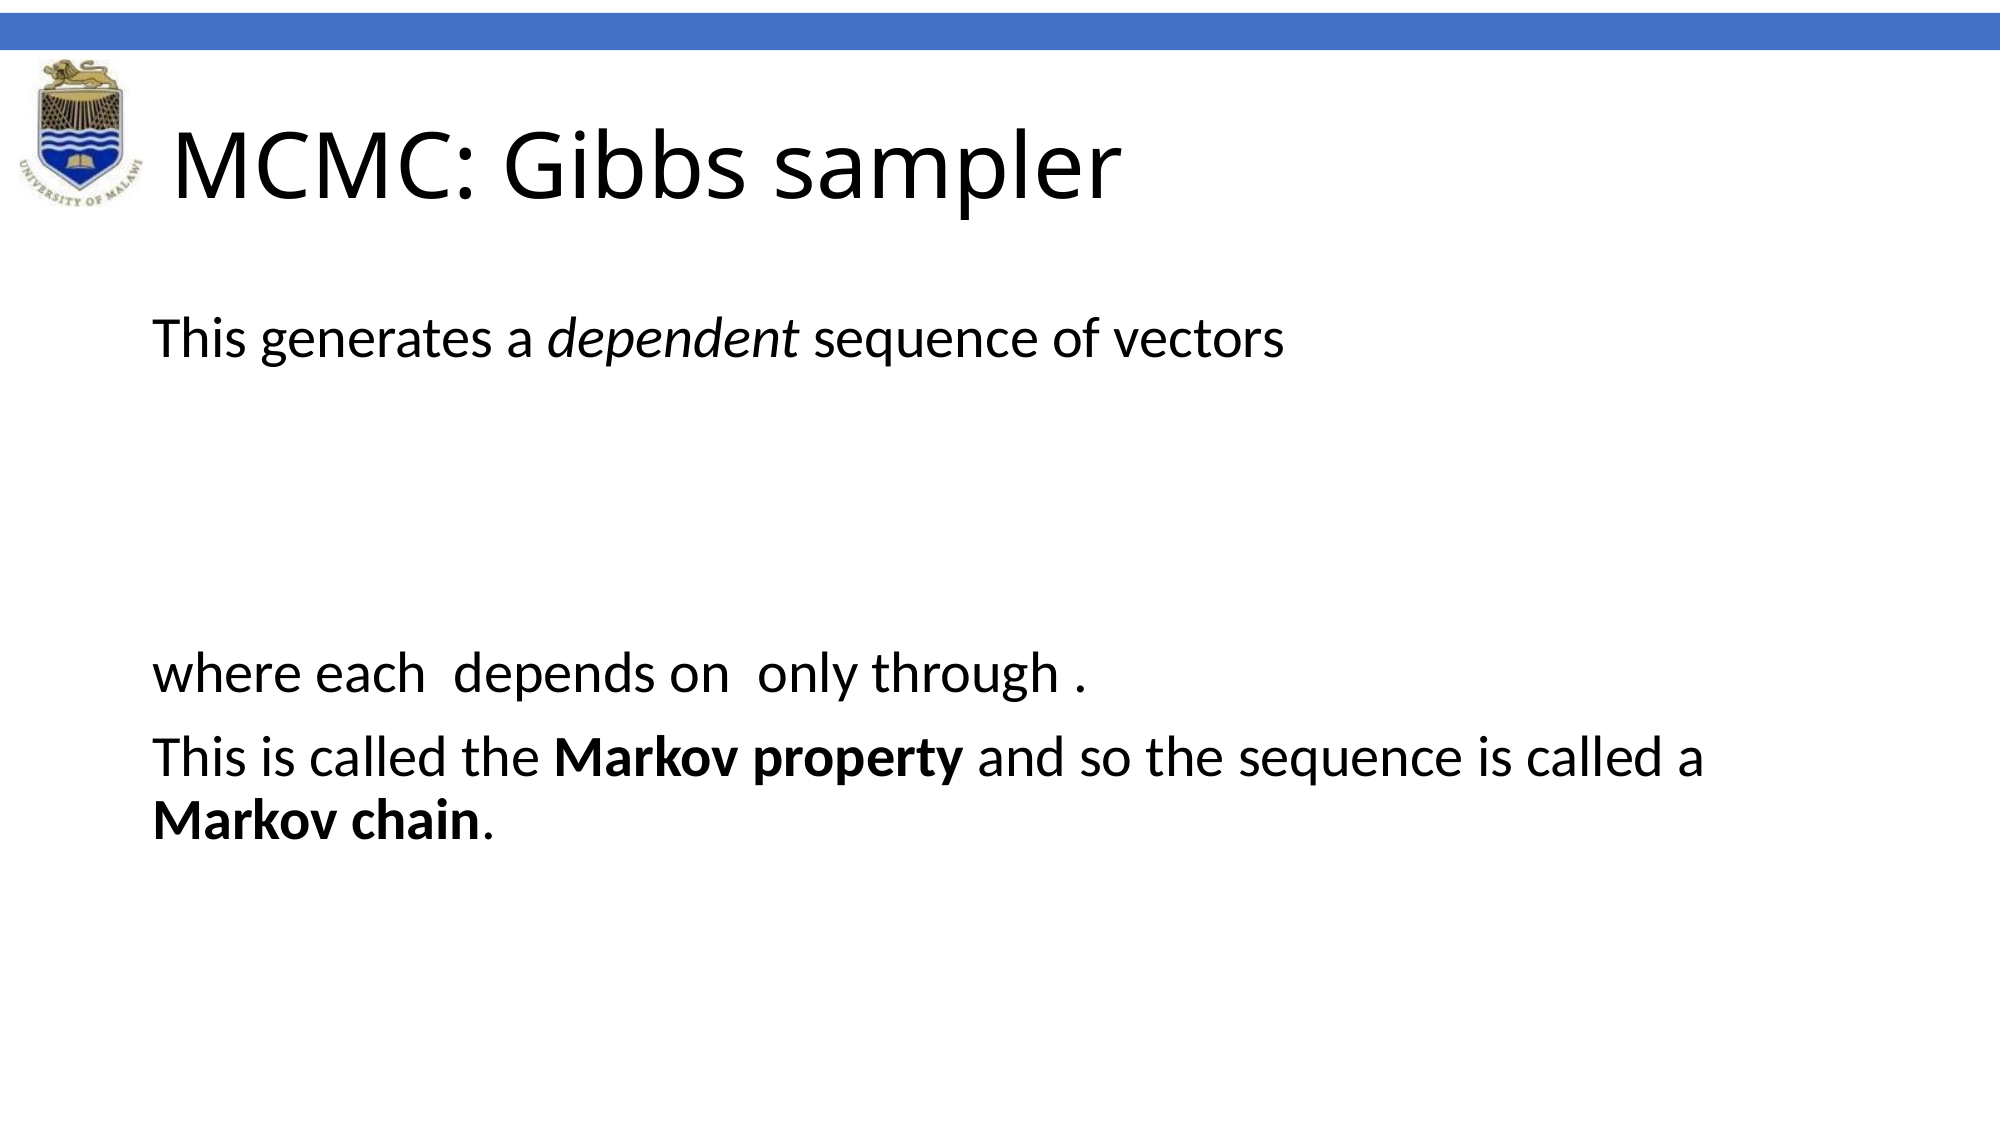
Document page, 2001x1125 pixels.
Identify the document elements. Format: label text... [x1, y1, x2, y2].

picture [19, 59, 143, 207]
title MCMC: Gibbs sampler [155, 59, 1851, 278]
